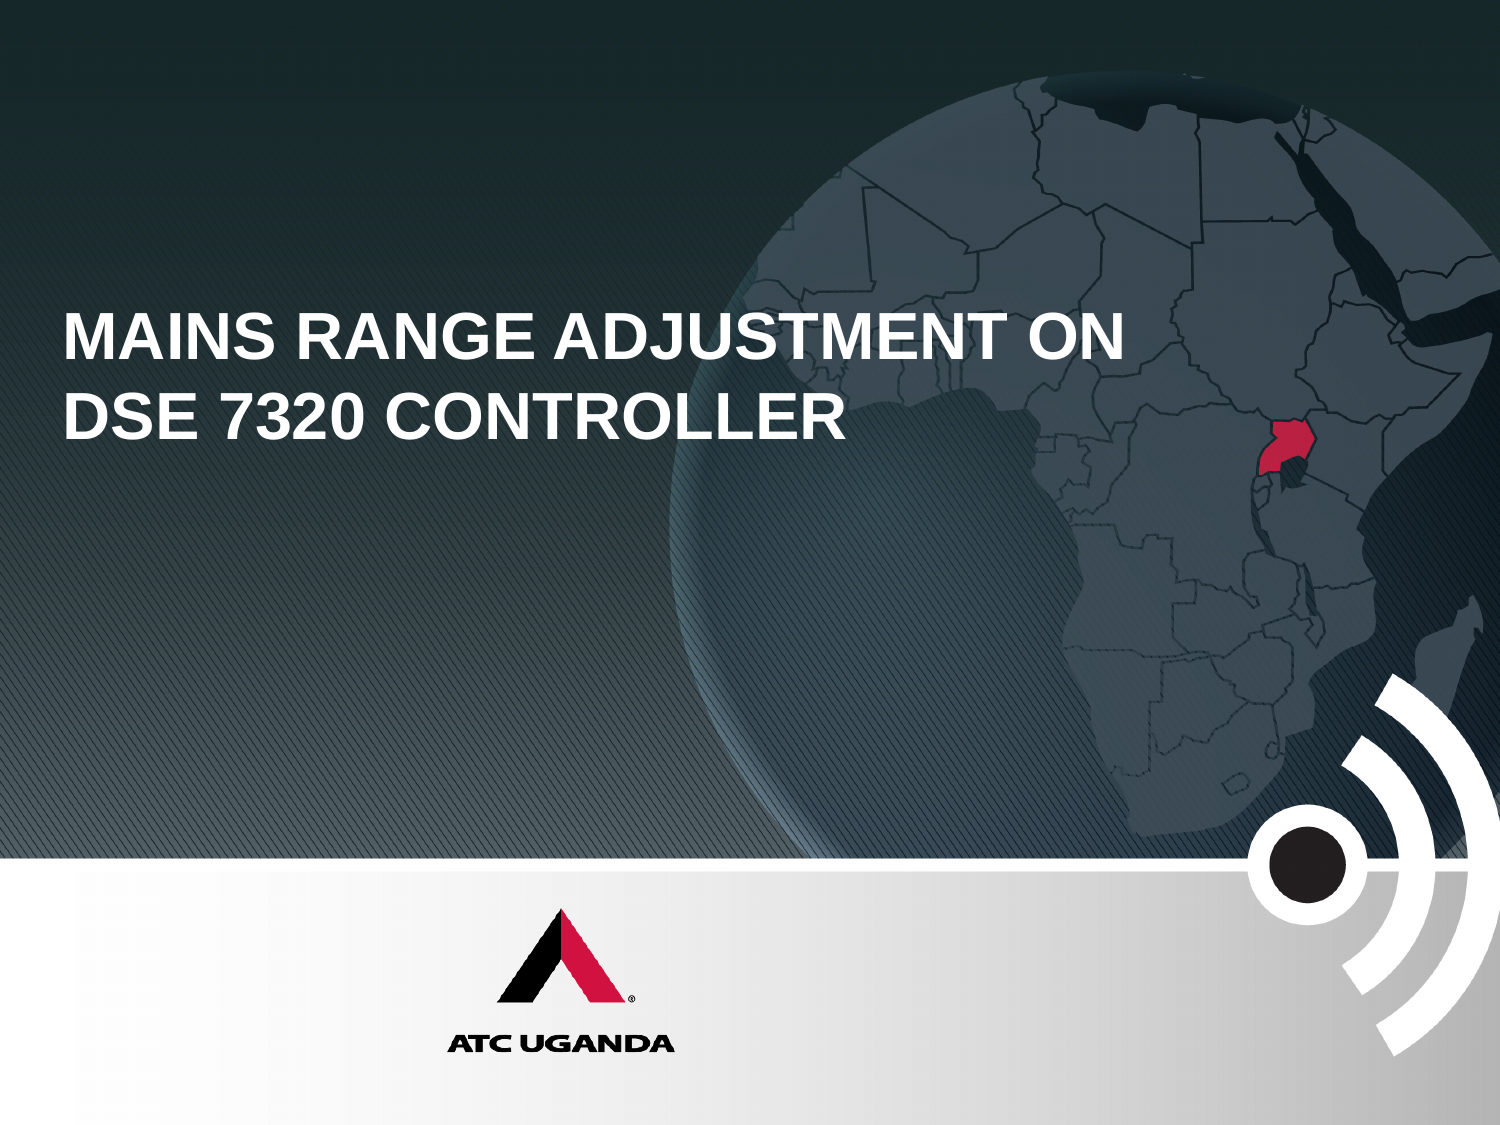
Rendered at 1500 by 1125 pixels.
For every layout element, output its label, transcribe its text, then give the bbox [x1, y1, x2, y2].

subtitle [62, 465, 1010, 730]
title MAINS RANGE ADJUSTMENT ON DSE 7320 CONTROLLER [62, 175, 1165, 453]
picture [0, 0, 1500, 1125]
